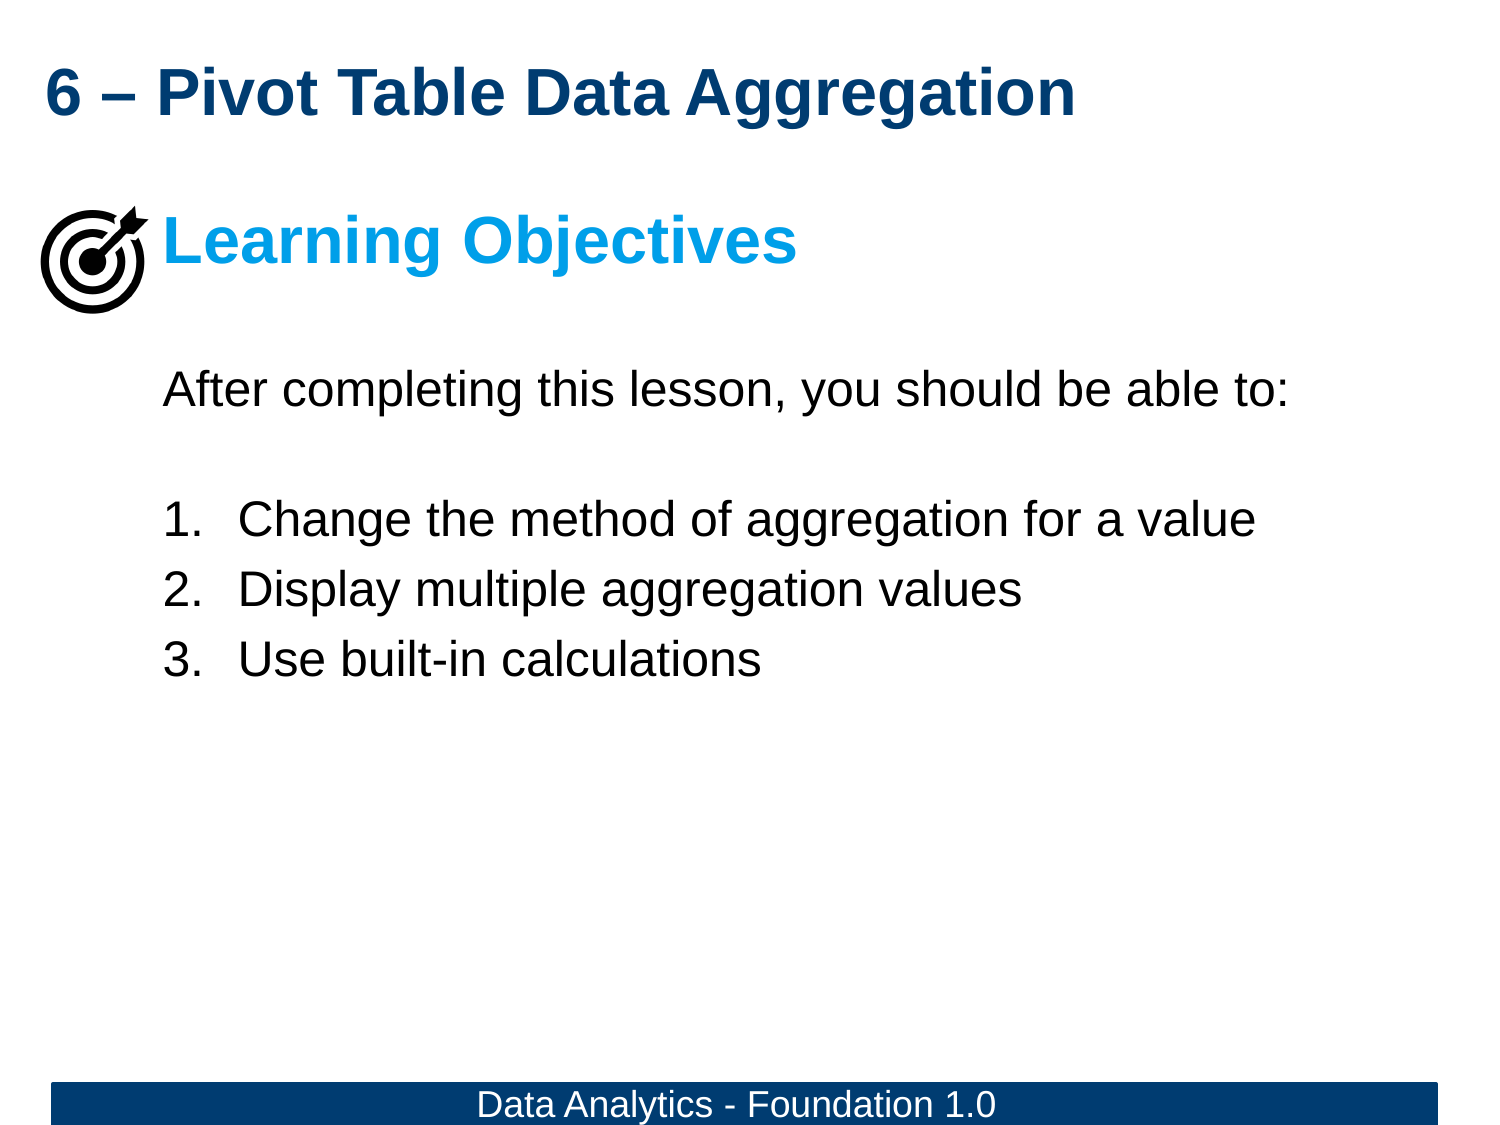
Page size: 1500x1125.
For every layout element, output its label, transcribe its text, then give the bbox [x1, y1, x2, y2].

list Learning Objectives After completing this lesson, you should be able to: Change the method of aggregation for a value Display multiple aggregation values Use built-in calculations [147, 188, 1424, 938]
footer Data Analytics - Foundation 1.0 [461, 1072, 1041, 1125]
picture [29, 194, 160, 325]
title 6 – Pivot Table Data Aggregation [11, 0, 1500, 183]
